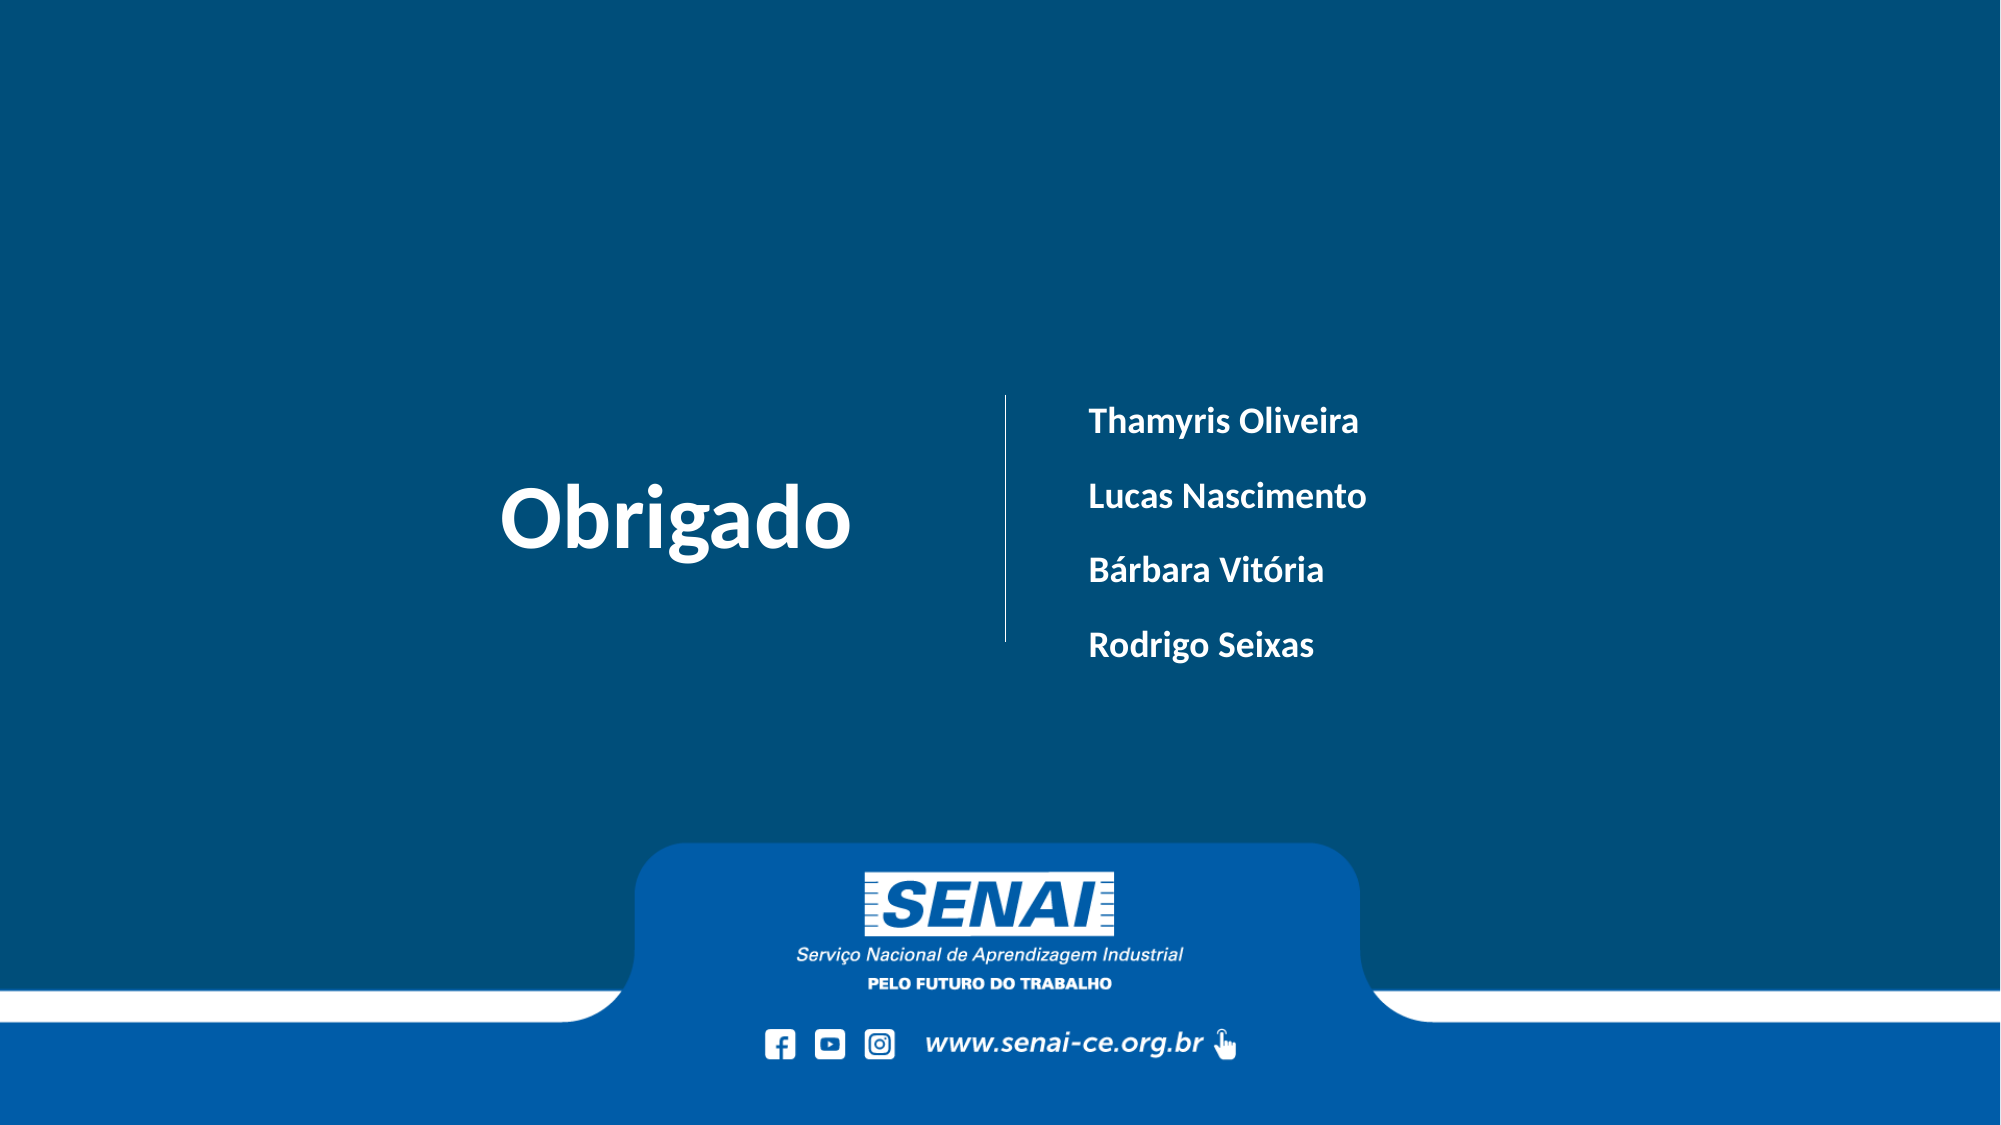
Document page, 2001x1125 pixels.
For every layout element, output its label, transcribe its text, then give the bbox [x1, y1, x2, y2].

list Thamyris Oliveira Lucas Nascimento Bárbara Vitória Rodrigo Seixas [1073, 409, 2000, 643]
title Obrigado [434, 409, 920, 628]
picture [0, 0, 2001, 1125]
